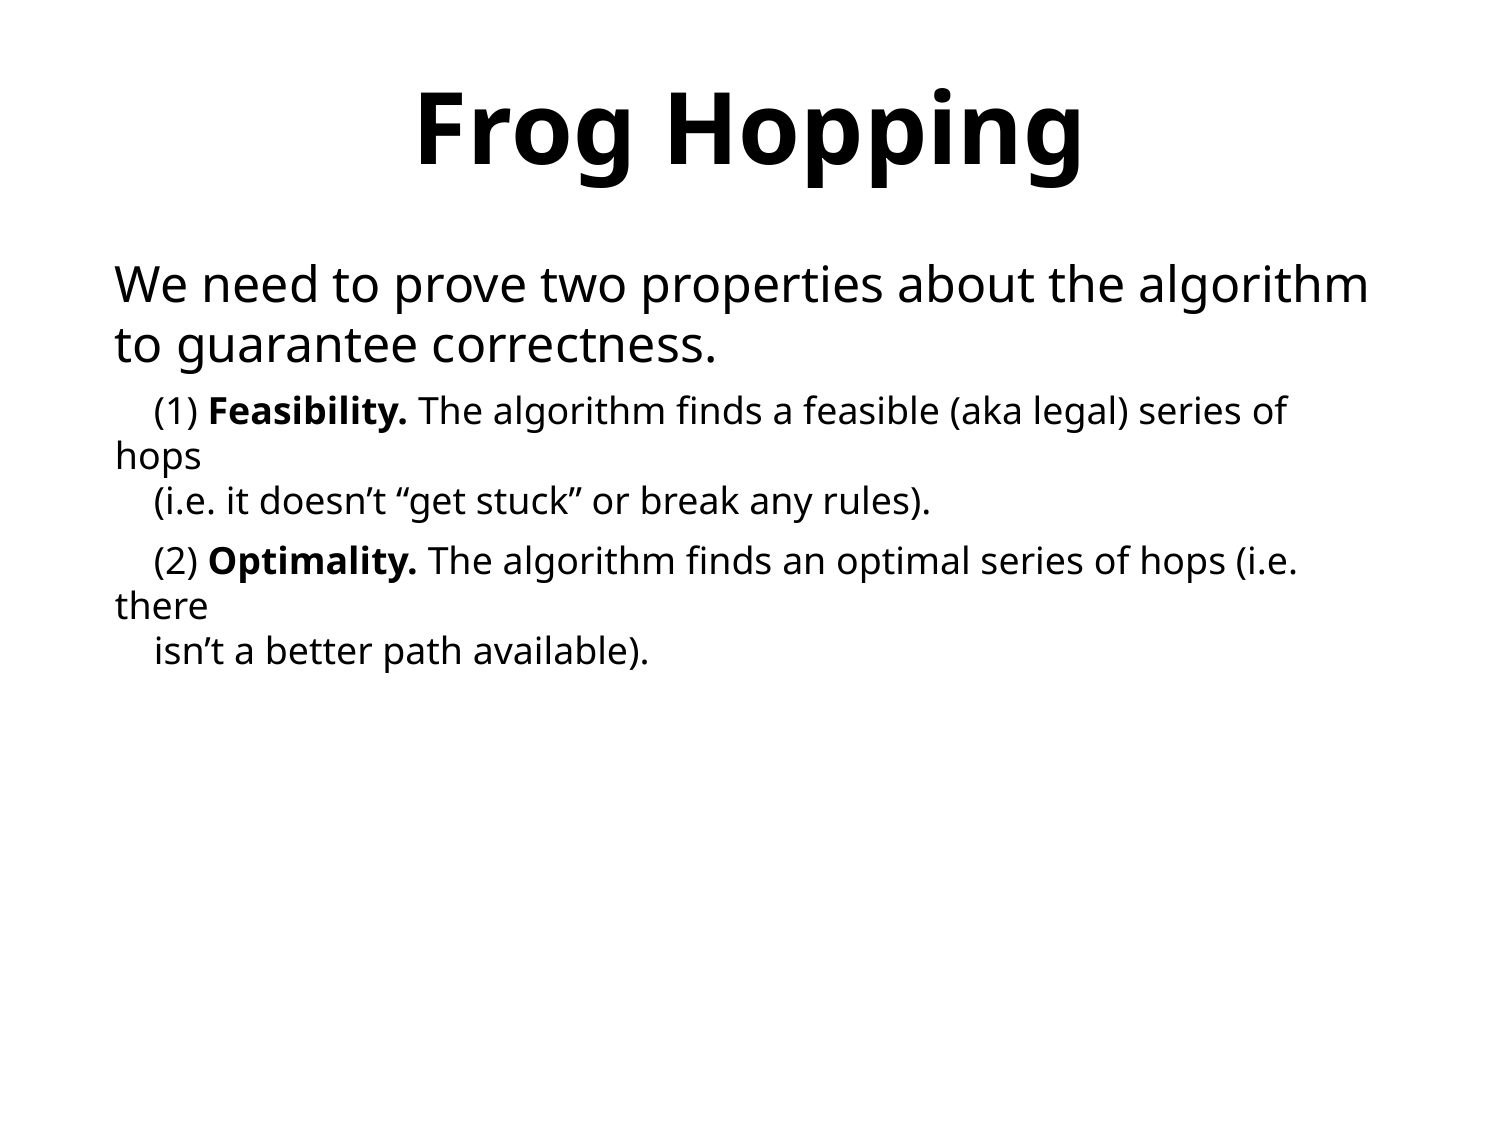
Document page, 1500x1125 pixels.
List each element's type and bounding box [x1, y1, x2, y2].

subtitle [0, 50, 1500, 1125]
